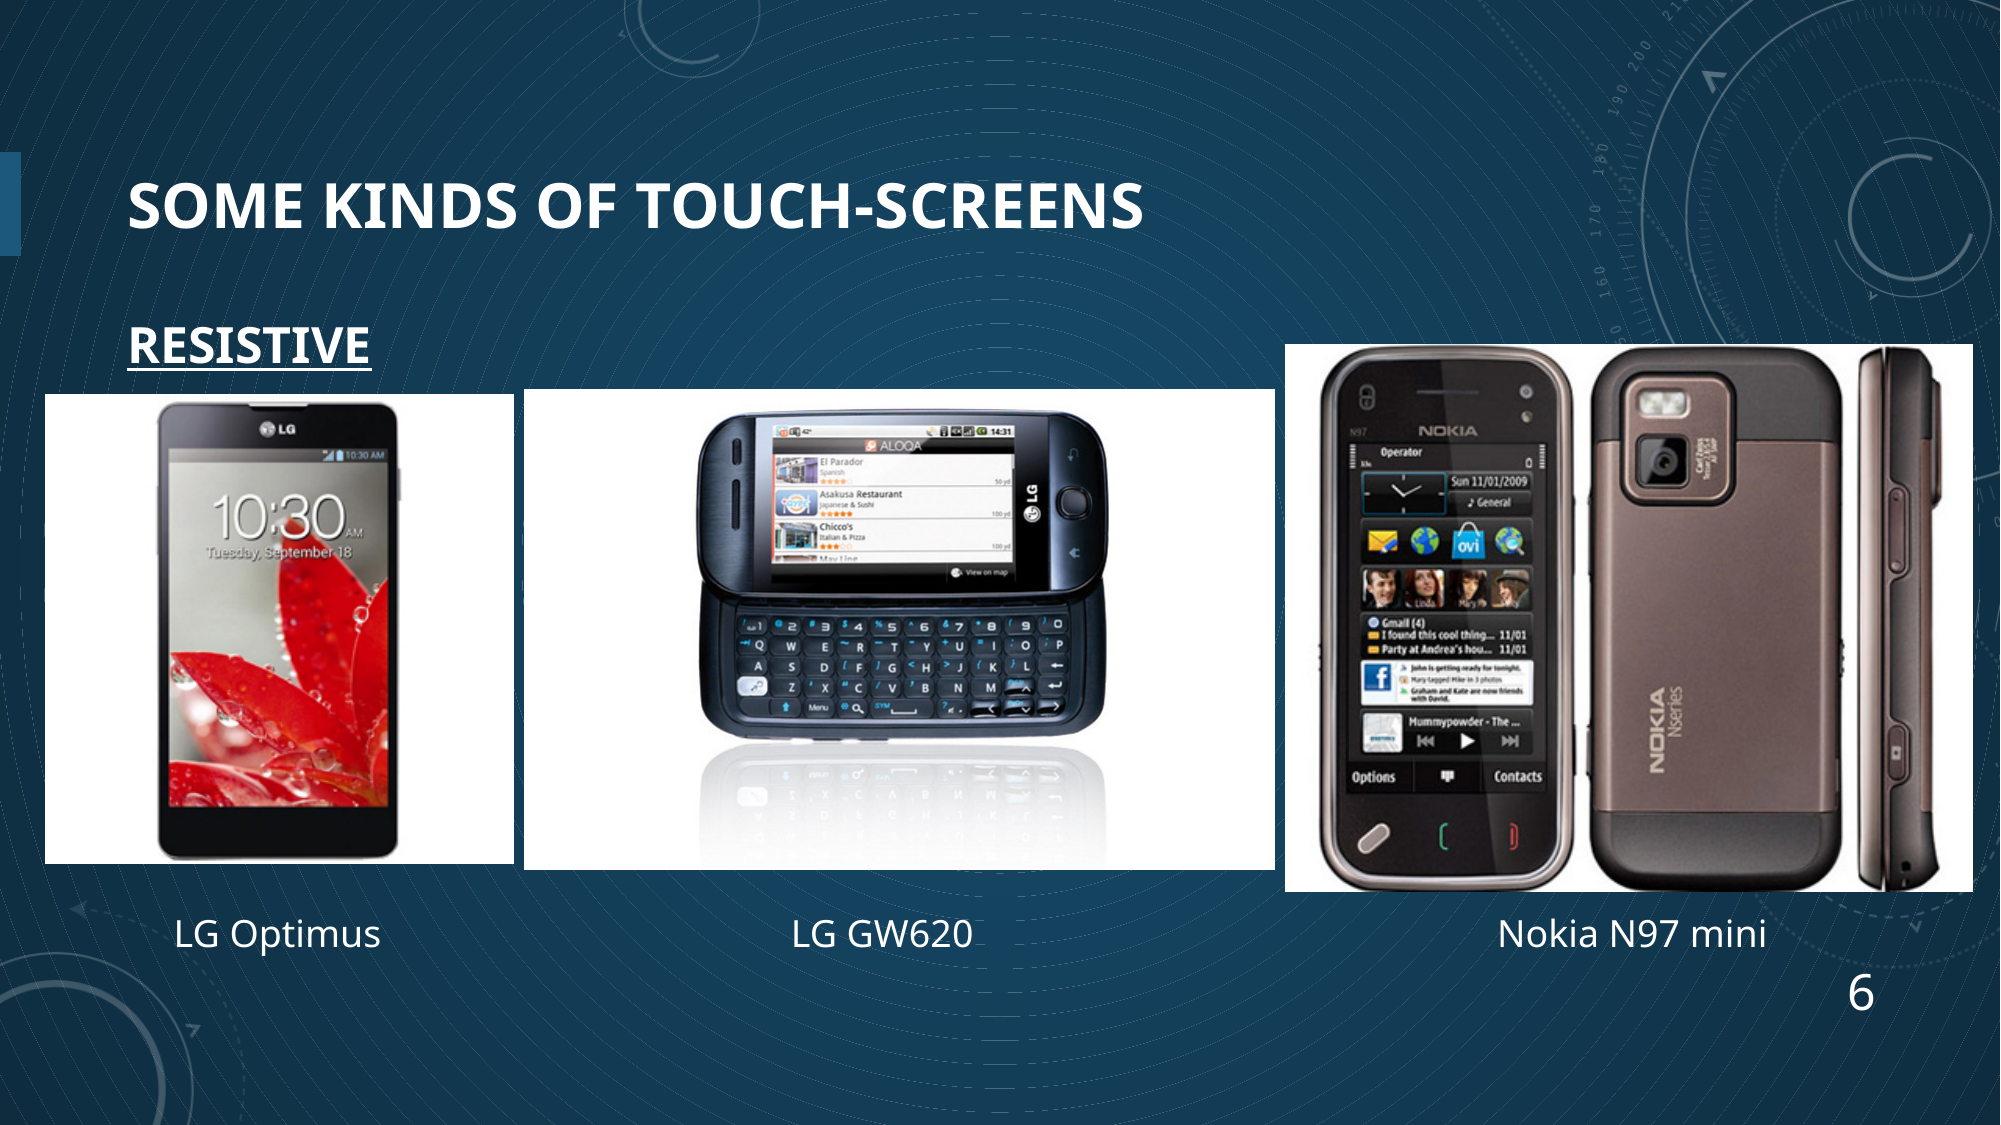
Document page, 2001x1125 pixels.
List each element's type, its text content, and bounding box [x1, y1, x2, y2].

text_box LG Optimus [158, 902, 563, 963]
text_box LG GW620 [776, 902, 1180, 963]
text_box Nokia N97 mini [1482, 904, 1886, 963]
text_box RESISTIVE [112, 306, 808, 382]
picture [0, 0, 2000, 1125]
slide_number 6 [1684, 963, 1891, 1025]
title SOME KINDS OF TOUCH-SCREENS [112, 99, 1891, 307]
